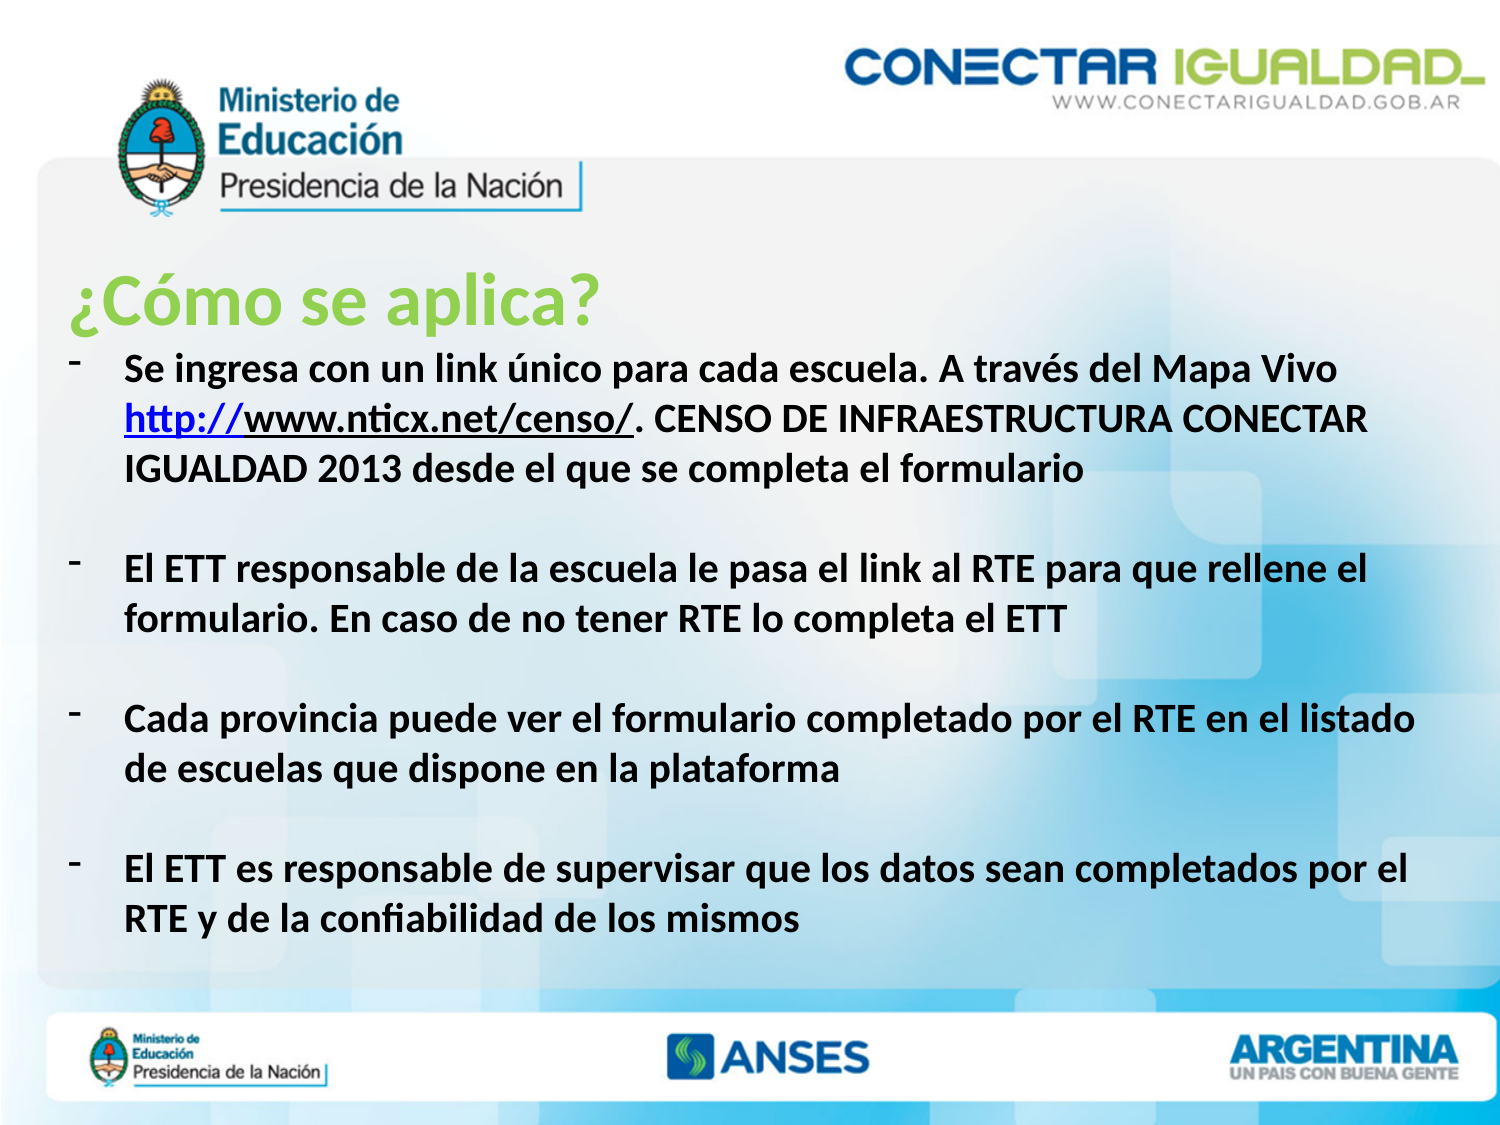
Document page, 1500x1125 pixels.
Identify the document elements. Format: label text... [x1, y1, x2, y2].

picture [0, 0, 1500, 1125]
text_box ¿Cómo se aplica? Se ingresa con un link único para cada escuela. A través del Mapa Vivo http://www.nticx.net/censo/. CENSO DE INFRAESTRUCTURA CONECTAR IGUALDAD 2013 desde el que se completa el formulario El ETT responsable de la escuela le pasa el link al RTE para que rellene el formulario. En caso de no tener RTE lo completa el ETT Cada provincia puede ver el formulario completado por el RTE en el listado de escuelas que dispone en la plataforma El ETT es responsable de supervisar que los datos sean completados por el RTE y de la confiabilidad de los mismos [53, 243, 1471, 949]
